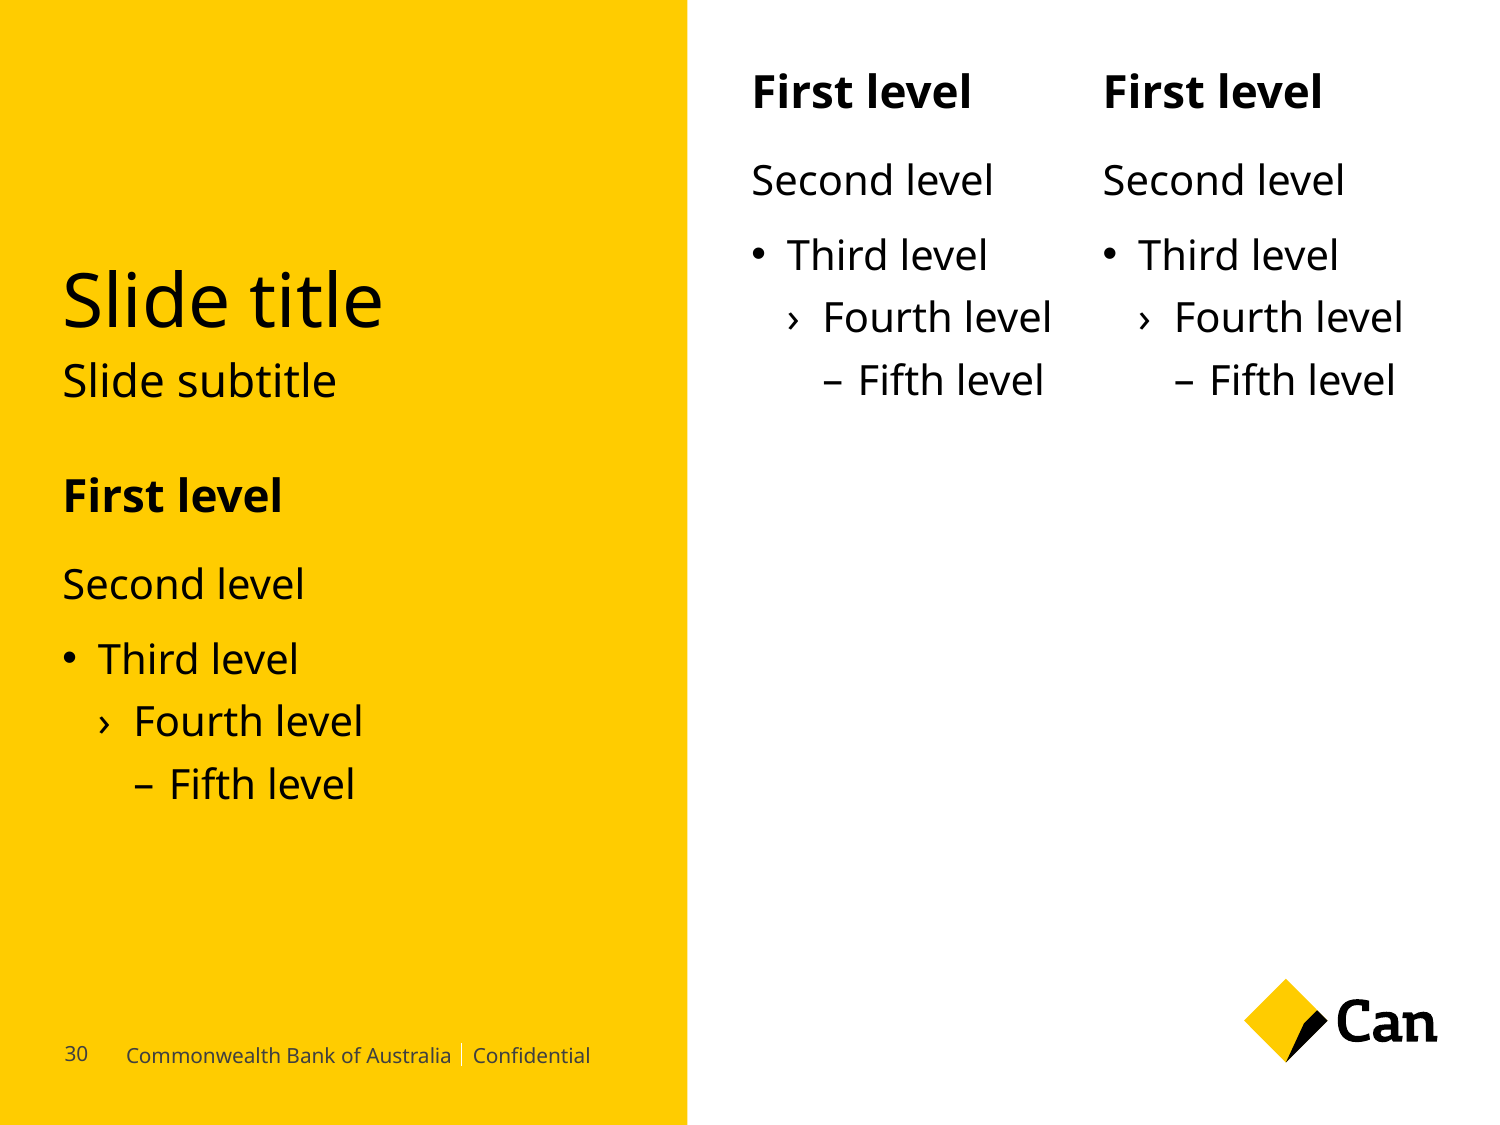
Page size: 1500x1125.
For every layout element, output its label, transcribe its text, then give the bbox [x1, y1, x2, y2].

list First level Second level Third level Fourth level Fifth level [62, 467, 625, 939]
title Slide title [62, 262, 625, 345]
list First level Second level Third level Fourth level Fifth level [1102, 63, 1437, 937]
slide_number 30 [64, 1042, 90, 1068]
list Slide subtitle [62, 351, 625, 407]
list First level Second level Third level Fourth level Fifth level [751, 63, 1086, 937]
